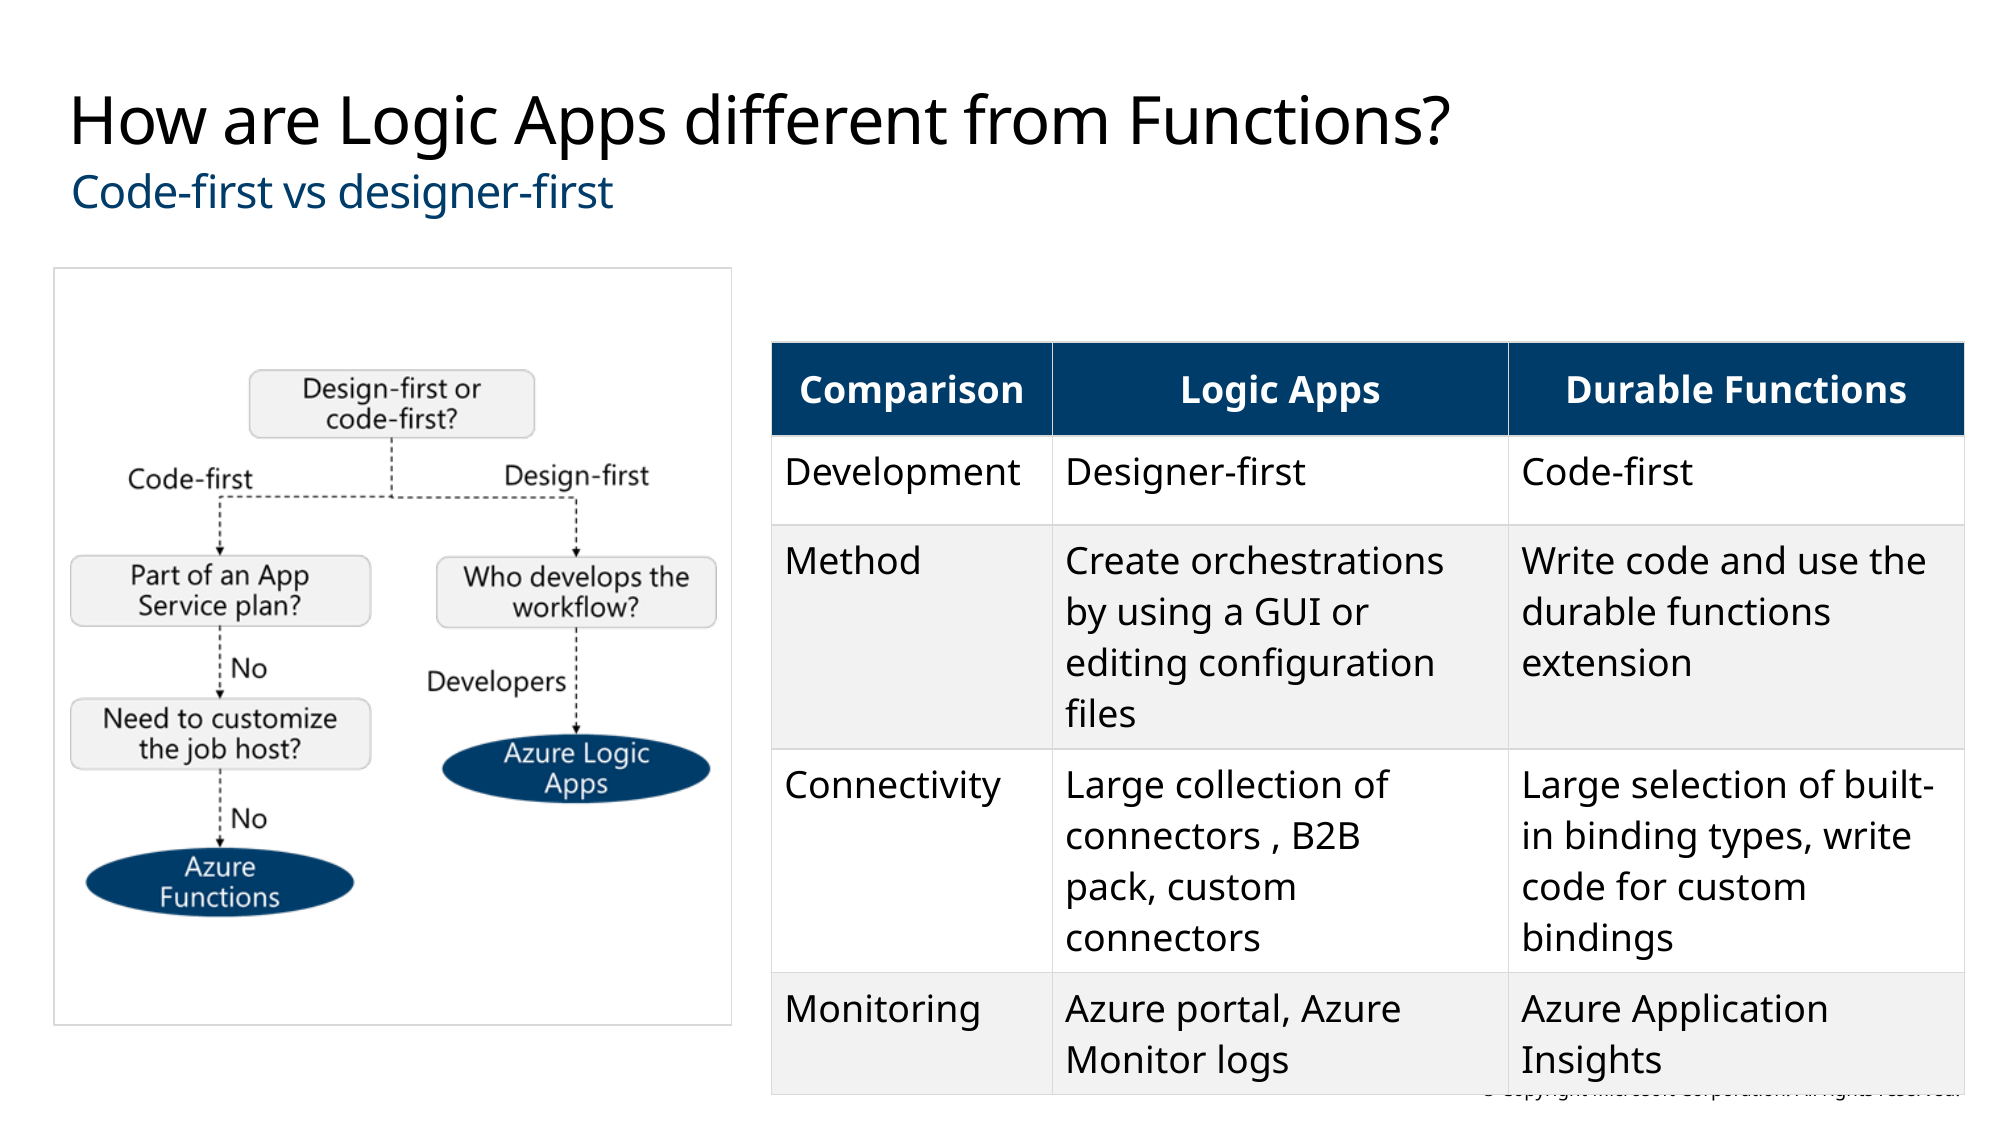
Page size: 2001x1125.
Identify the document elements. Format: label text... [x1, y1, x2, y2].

picture [70, 362, 718, 932]
table_header Comparison [772, 343, 1052, 435]
table_cell Development [772, 437, 1052, 524]
table_cell Create orchestrations by using a GUI or editing configuration files [1053, 526, 1508, 748]
list Code-first vs designer-first [70, 162, 1932, 219]
table_cell Code-first [1509, 437, 1964, 524]
table_cell Connectivity [772, 750, 1052, 972]
table_header Durable Functions [1509, 343, 1964, 435]
table_cell Large selection of built-in binding types, write code for custom bindings [1509, 750, 1964, 972]
table_cell Designer-first [1053, 437, 1508, 524]
table_cell Azure Application Insights [1509, 973, 1964, 1094]
table_cell Large collection of connectors , B2B pack, custom connectors [1053, 750, 1508, 972]
text_box [53, 267, 732, 1026]
table_cell Monitoring [772, 973, 1052, 1094]
table_cell Azure portal, Azure Monitor logs [1053, 973, 1508, 1094]
table_cell Write code and use the durable functions extension [1509, 526, 1964, 748]
table_header Logic Apps [1053, 343, 1508, 435]
table_cell Method [772, 526, 1052, 748]
title How are Logic Apps different from Functions? [68, 72, 1930, 178]
